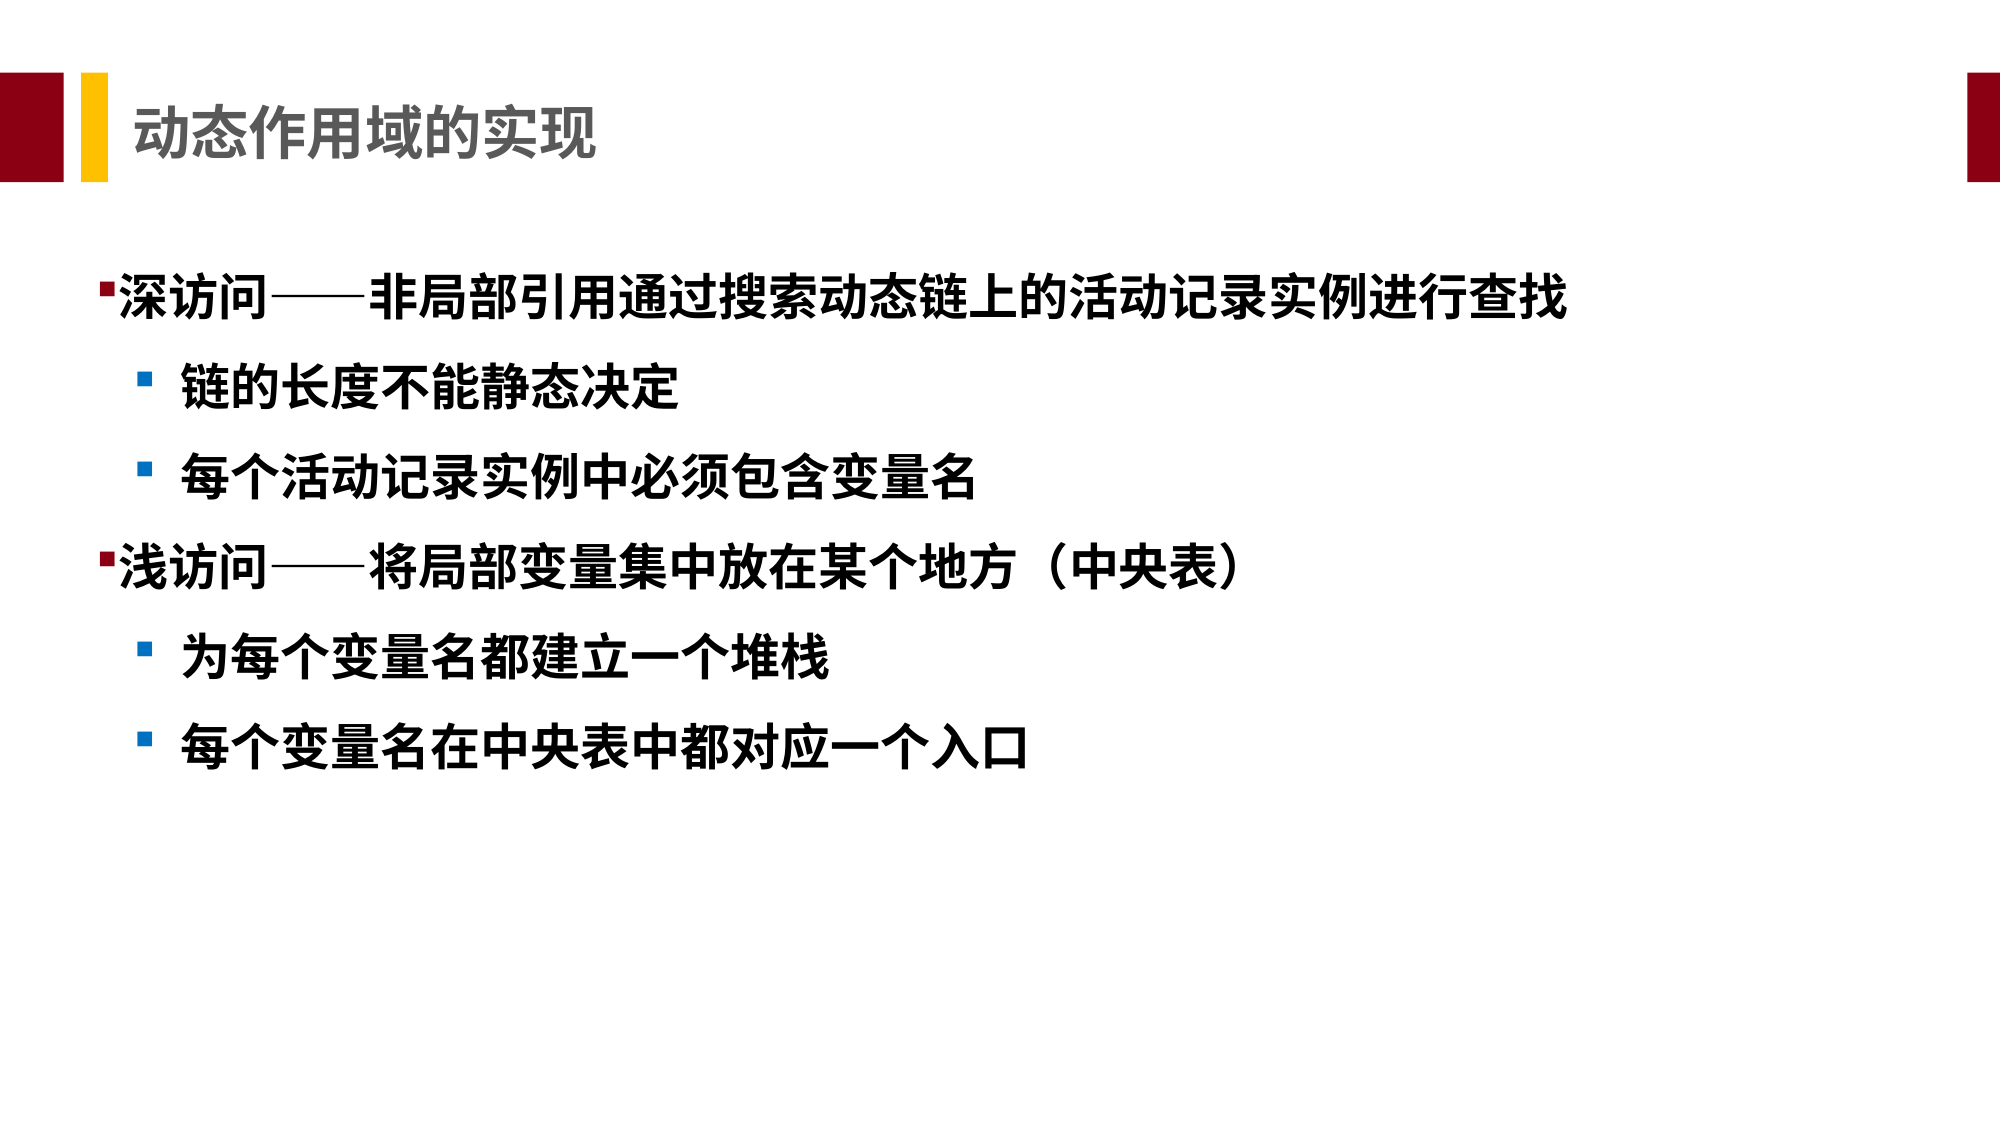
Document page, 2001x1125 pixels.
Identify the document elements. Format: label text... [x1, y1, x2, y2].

text_box [80, 71, 109, 183]
text_box [1966, 71, 2000, 183]
text_box 动态作用域的实现 [132, 95, 1944, 167]
text_box [0, 71, 65, 183]
text_box 深访问——非局部引用通过搜索动态链上的活动记录实例进行查找 链的长度不能静态决定 每个活动记录实例中必须包含变量名 浅访问——将局部变量集中放在某个地方（中央表） 为每个变量名都建立一个堆栈 每个变量名在中央表中都对应一个入口 [81, 228, 1892, 783]
